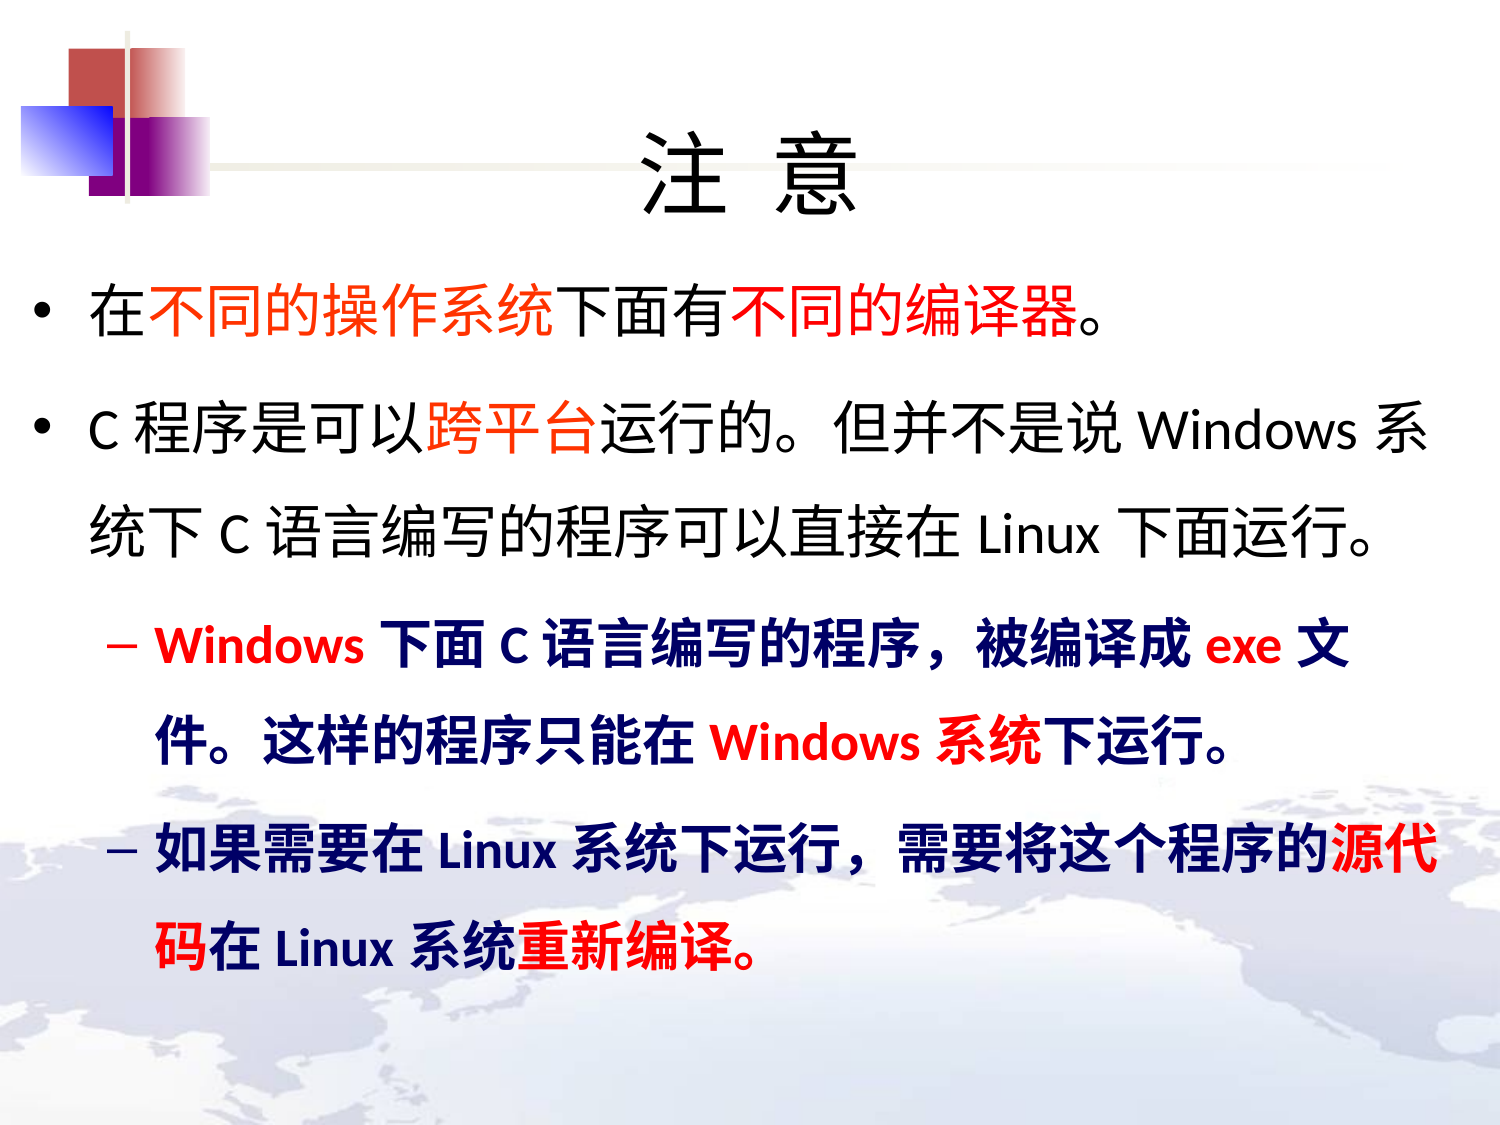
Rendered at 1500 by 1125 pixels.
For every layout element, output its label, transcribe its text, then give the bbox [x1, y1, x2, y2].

picture [0, 0, 1500, 1125]
title 注 意 [112, 89, 1388, 231]
list 在不同的操作系统下面有不同的编译器。 C程序是可以跨平台运行的。但并不是说Windows系统下C语言编写的程序可以直接在Linux下面运行。 Windows下面C语言编写的程序，被编译成exe文件。这样的程序只能在Windows系统下运行。 如果需要在Linux系统下运行，需要将这个程序的源代码在Linux系统重新编译。 [17, 231, 1465, 1125]
